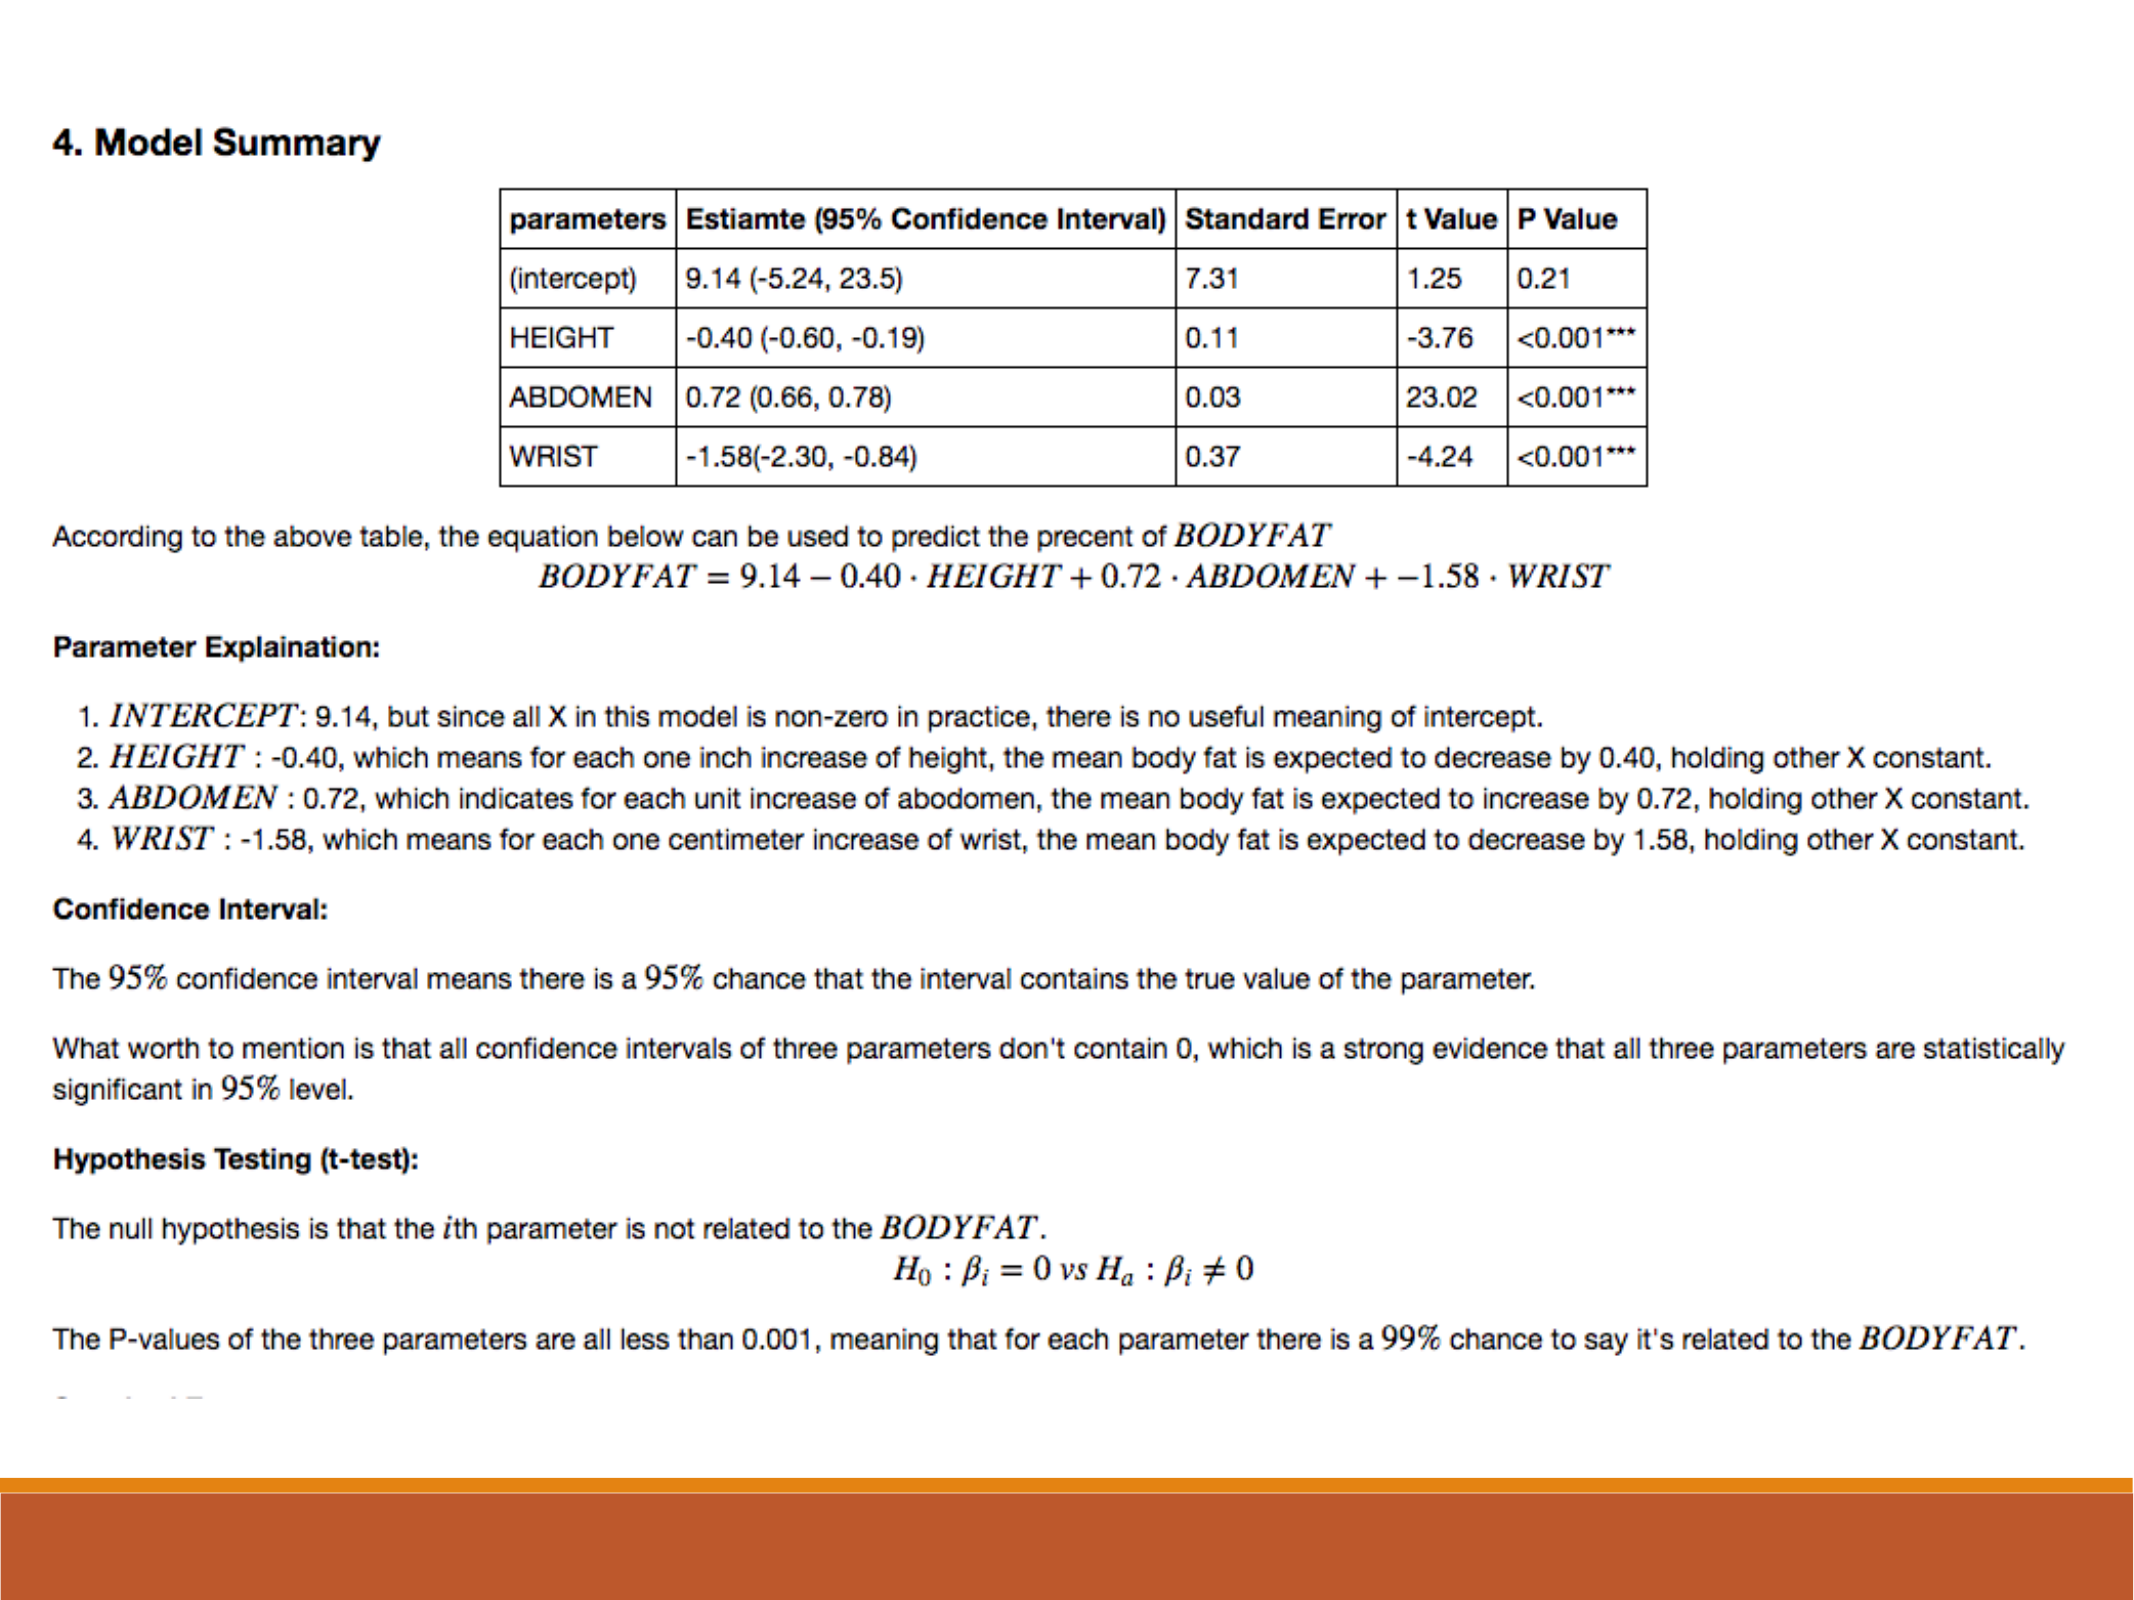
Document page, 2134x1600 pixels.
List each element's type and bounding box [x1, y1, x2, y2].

picture [0, 118, 2134, 1400]
